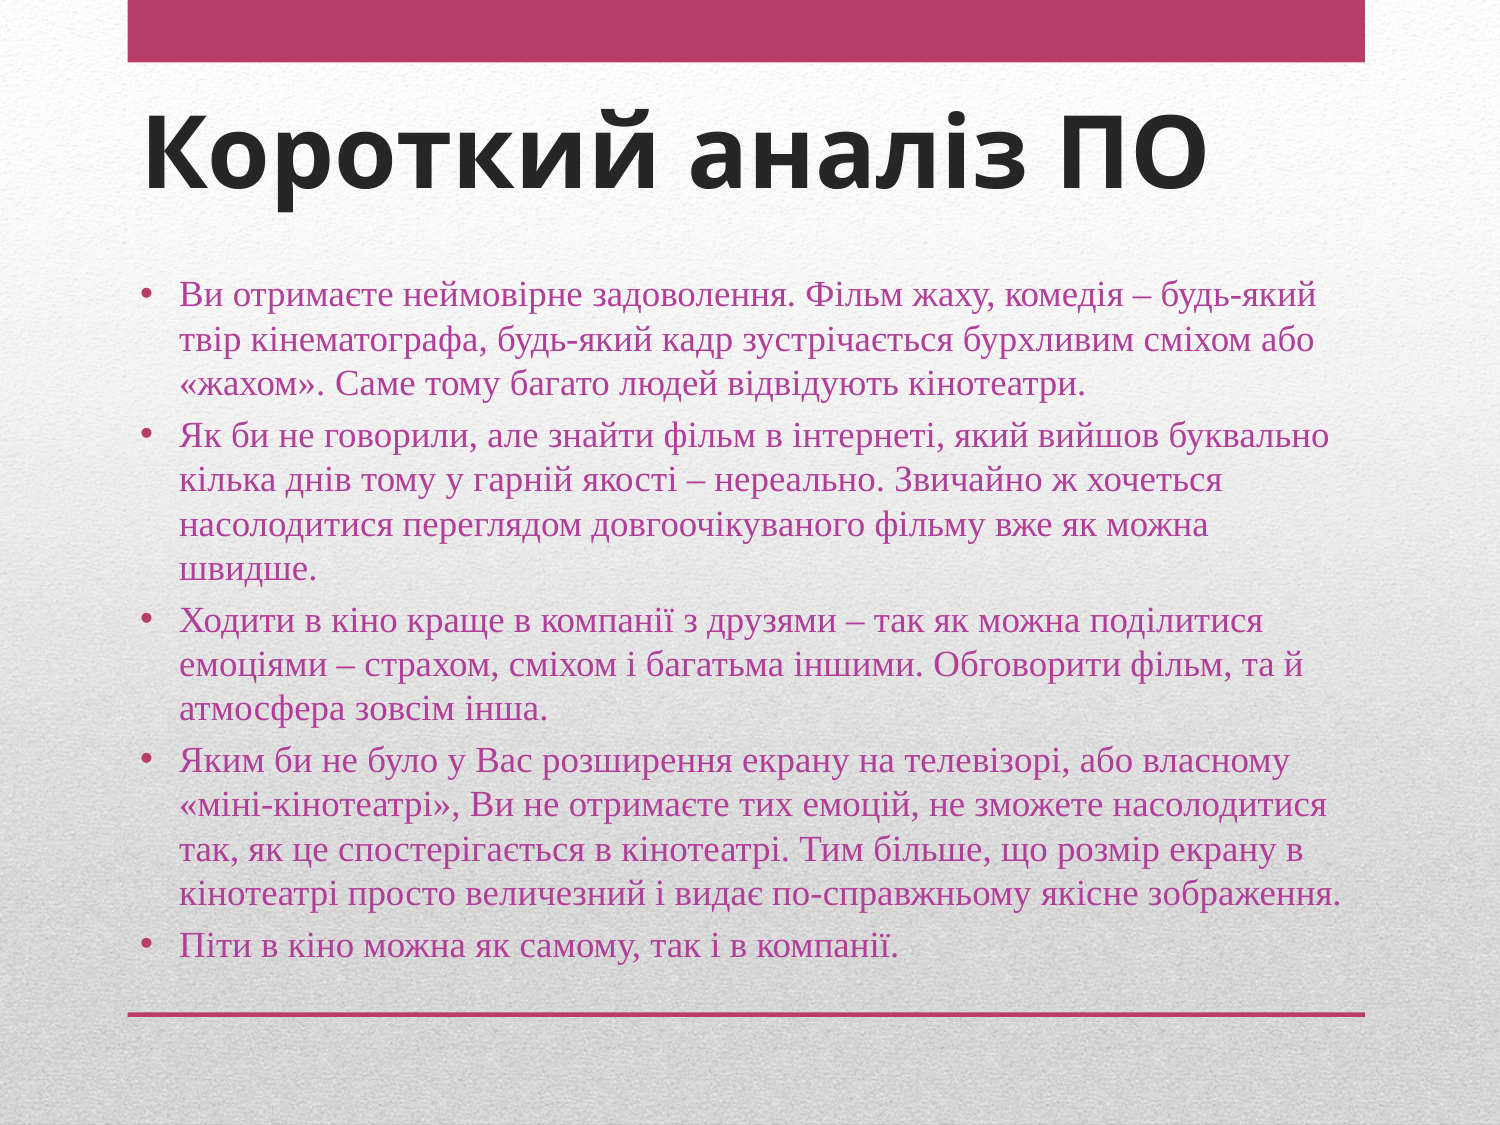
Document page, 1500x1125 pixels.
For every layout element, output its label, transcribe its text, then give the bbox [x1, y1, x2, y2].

title Короткий аналіз ПО [125, 75, 1238, 262]
list Ви отримаєте неймовірне задоволення. Фільм жаху, комедія – будь-який твір кінематографа, будь-який кадр зустрічається бурхливим сміхом або «жахом». Саме тому багато людей відвідують кінотеатри. Як би не говорили, але знайти фільм в інтернеті, який вийшов буквально кілька днів тому у гарній якості – нереально. Звичайно ж хочеться насолодитися переглядом довгоочікуваного фільму вже як можна швидше. Ходити в кіно краще в компанії з друзями – так як можна поділитися емоціями – страхом, сміхом і багатьма іншими. Обговорити фільм, та й атмосфера зовсім інша. Яким би не було у Вас розширення екрану на телевізорі, або власному «міні-кінотеатрі», Ви не отримаєте тих емоцій, не зможете насолодитися так, як це спостерігається в кінотеатрі. Тим більше, що розмір екрану в кінотеатрі просто величезний і видає по-справжньому якісне зображення. Піти в кіно можна як самому, так і в компанії. [125, 262, 1363, 1000]
